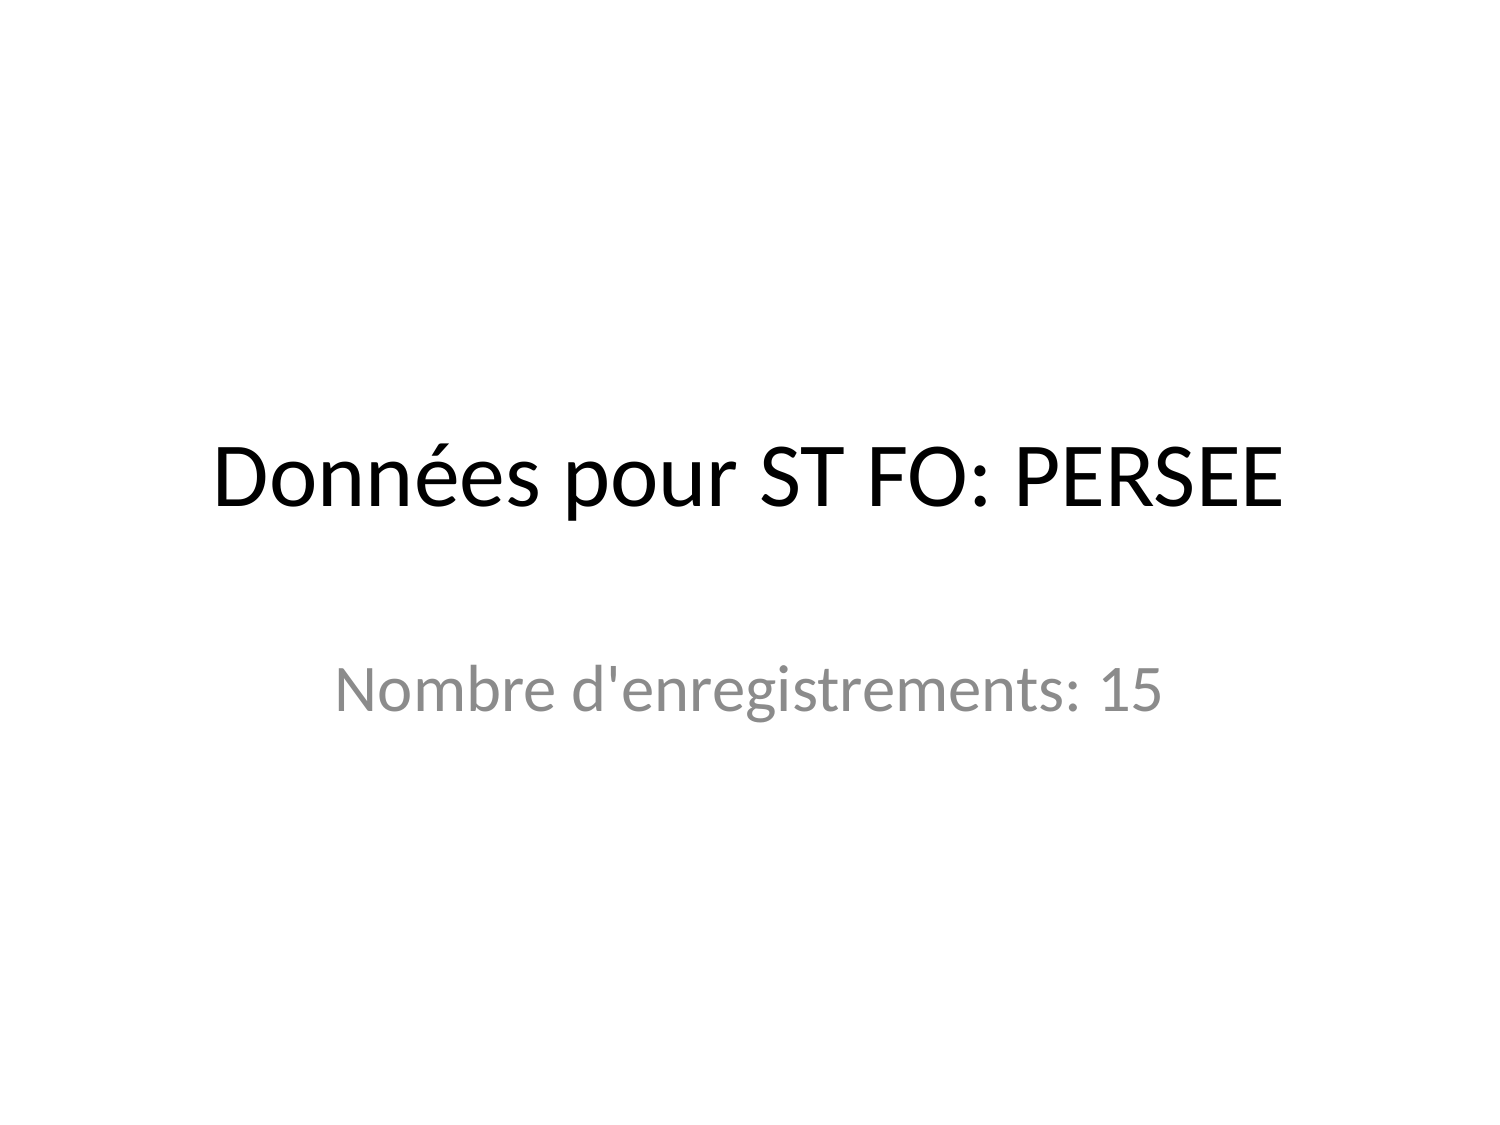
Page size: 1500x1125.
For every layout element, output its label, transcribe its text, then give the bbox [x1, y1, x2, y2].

title Données pour ST FO: PERSEE [112, 349, 1388, 591]
subtitle Nombre d'enregistrements: 15 [225, 637, 1275, 925]
